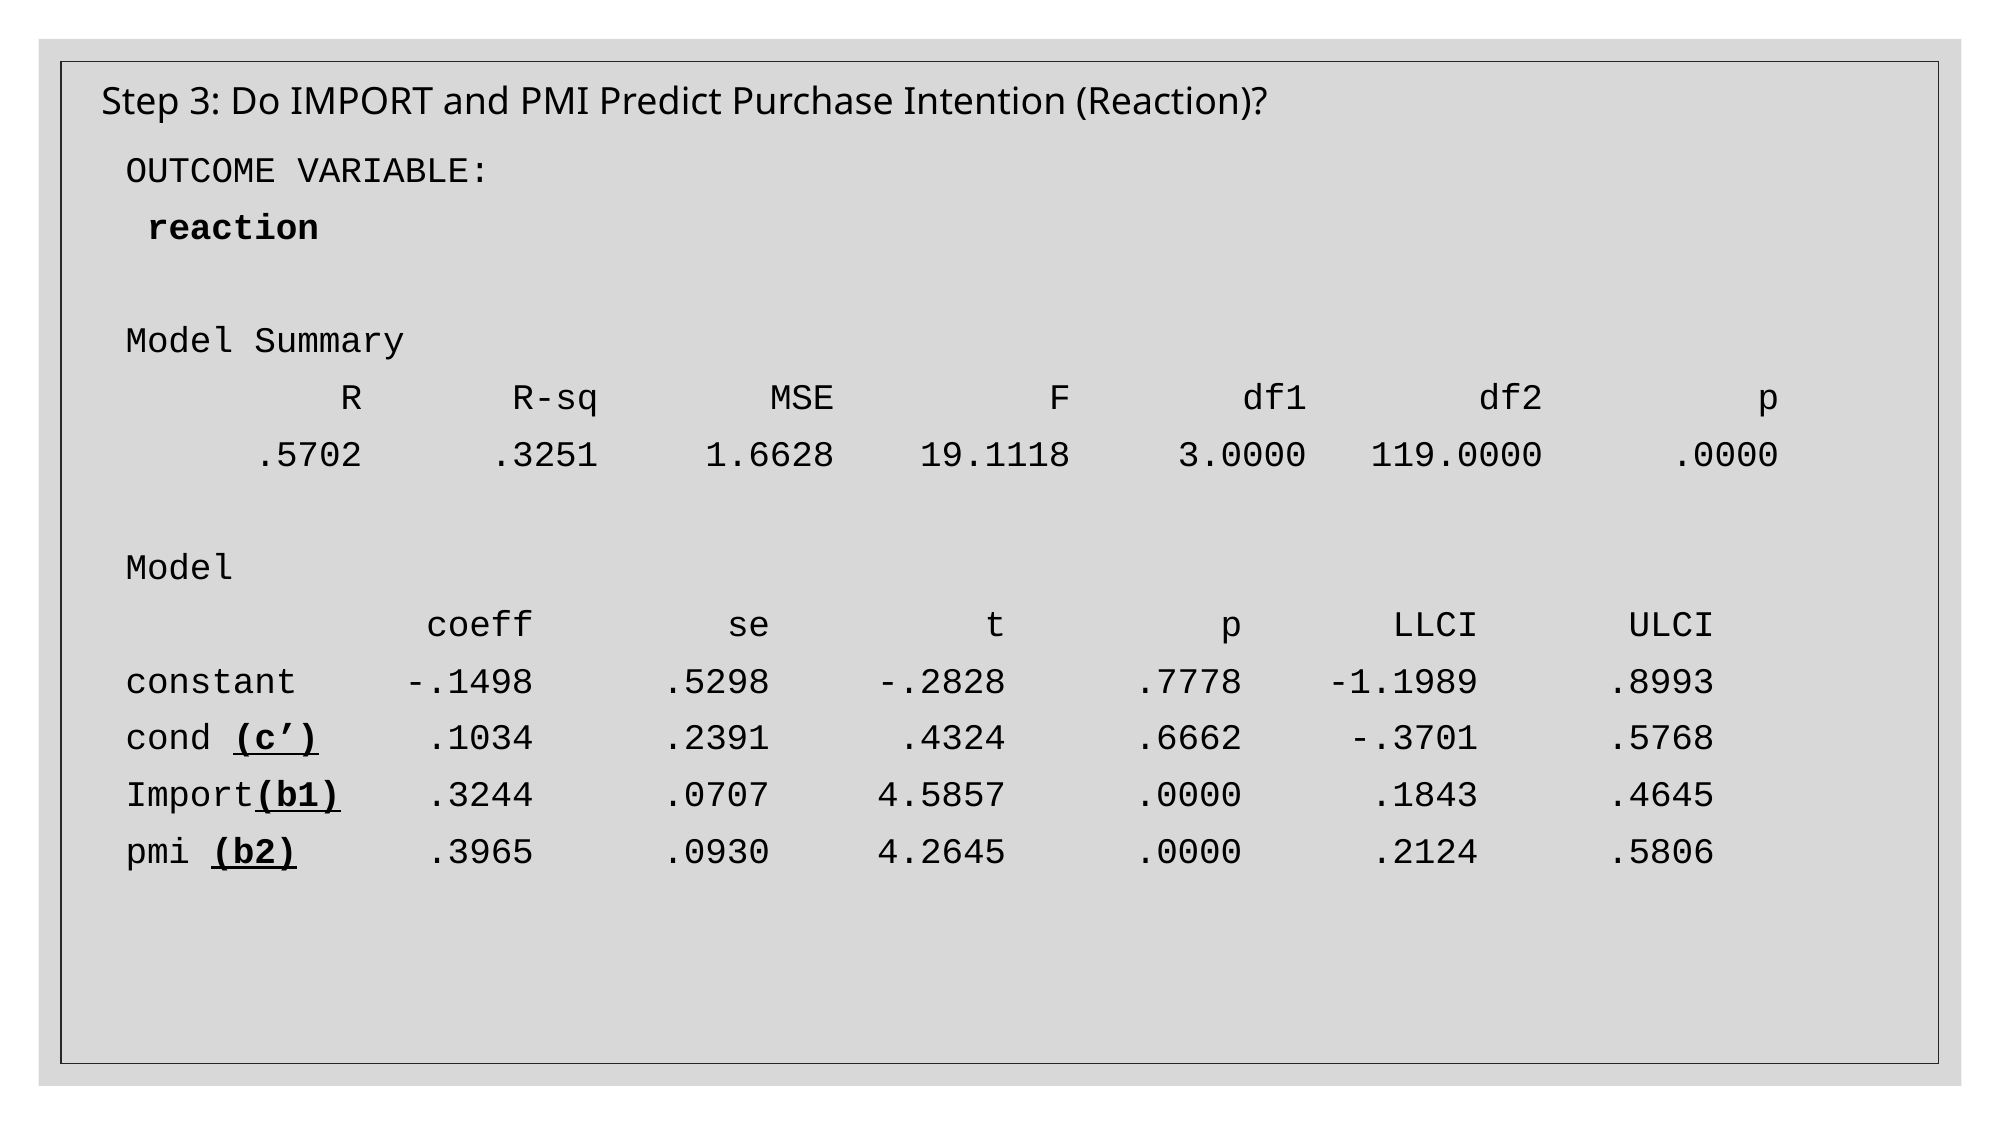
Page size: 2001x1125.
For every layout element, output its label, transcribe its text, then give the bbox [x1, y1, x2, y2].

text_box Step 3: Do IMPORT and PMI Predict Purchase Intention (Reaction)? [86, 69, 1940, 130]
list OUTCOME VARIABLE: reaction Model Summary R R-sq MSE F df1 df2 p .5702 .3251 1.6628 19.1118 3.0000 119.0000 .0000 Model coeff se t p LLCI ULCI constant -.1498 .5298 -.2828 .7778 -1.1989 .8993 cond (c’) .1034 .2391 .4324 .6662 -.3701 .5768 Import(b1) .3244 .0707 4.5857 .0000 .1843 .4645 pmi (b2) .3965 .0930 4.2645 .0000 .2124 .5806 [110, 130, 1825, 977]
